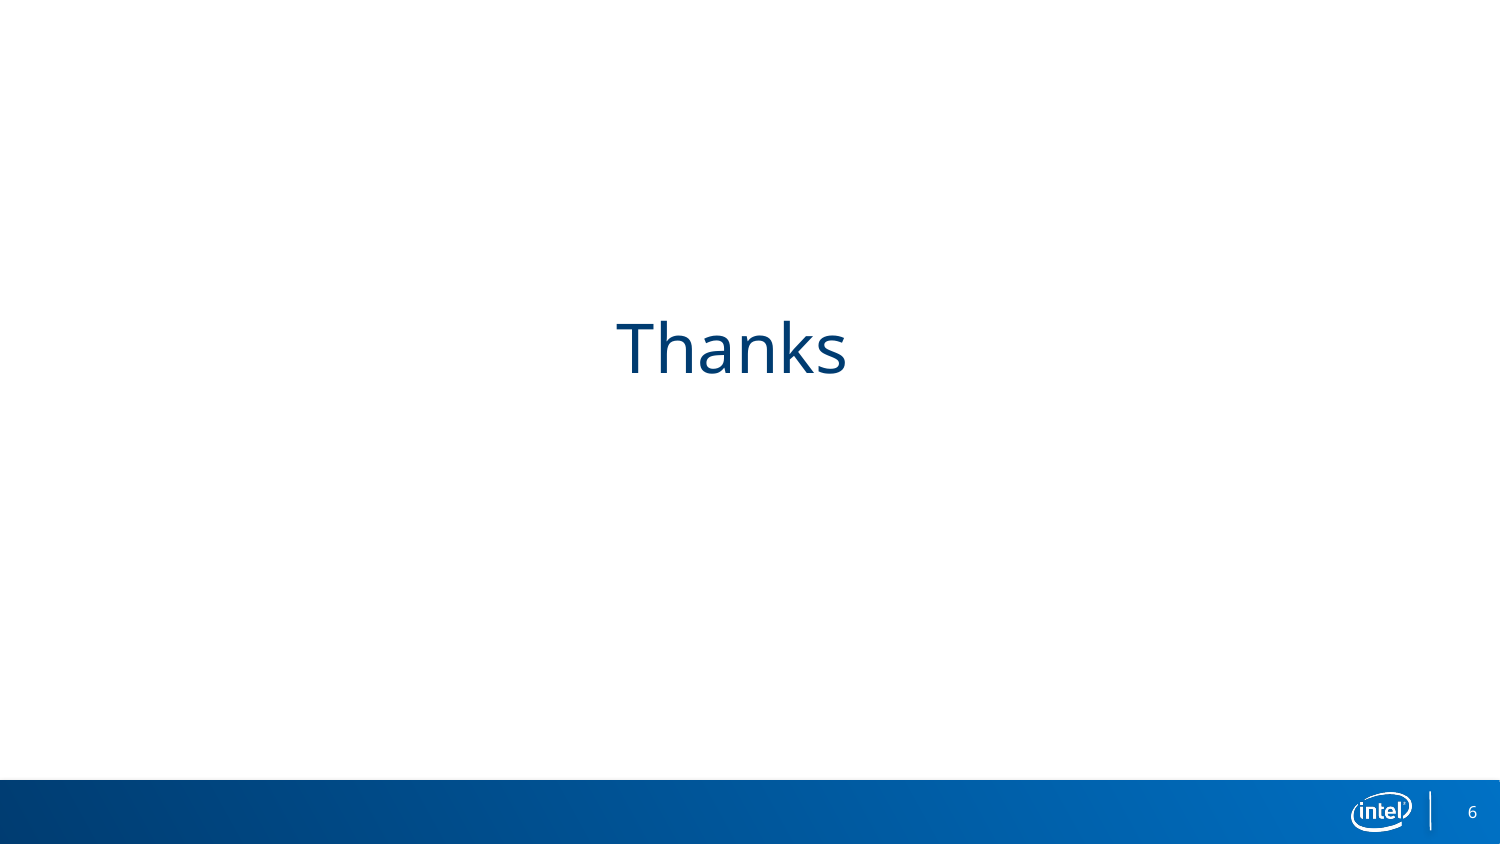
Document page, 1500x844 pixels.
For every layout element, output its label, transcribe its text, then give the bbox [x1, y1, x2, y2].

title Thanks [57, 324, 1408, 383]
slide_number 6 [1127, 791, 1478, 837]
